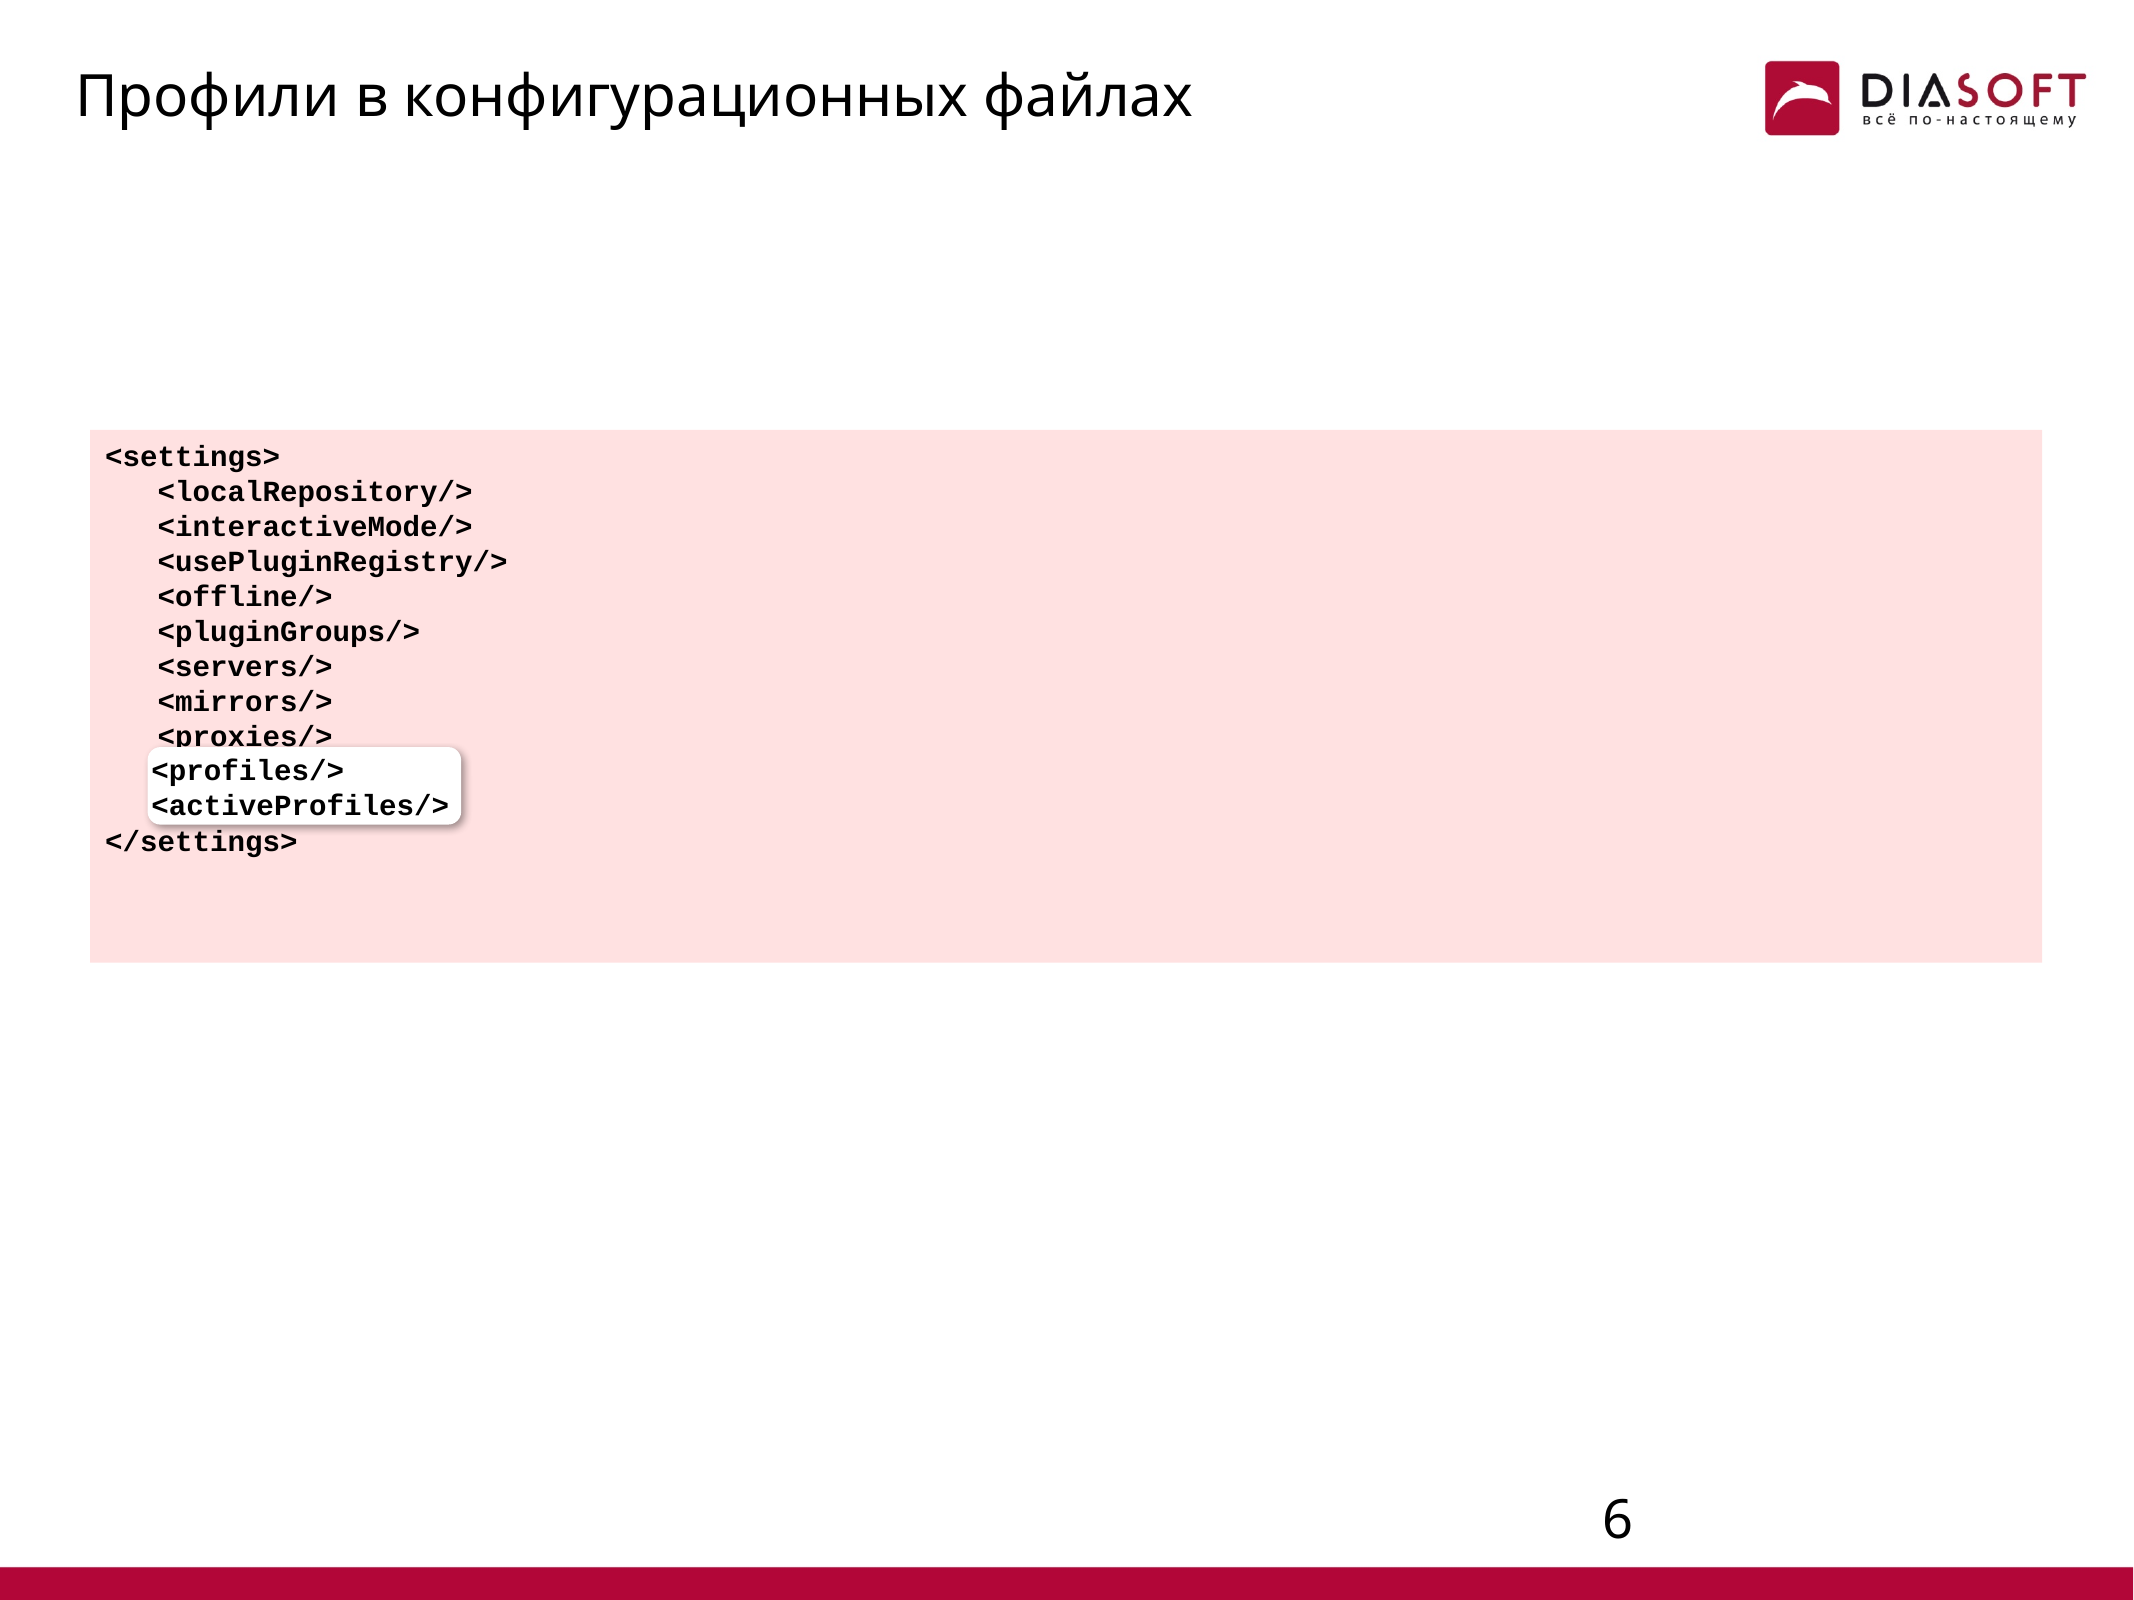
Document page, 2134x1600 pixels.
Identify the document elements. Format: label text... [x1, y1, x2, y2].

title Профили в конфигурационных файлах [60, 45, 1716, 141]
picture [0, 0, 2134, 1600]
slide_number 5 [1587, 1476, 2085, 1557]
text_box <settings> <localRepository/> <interactiveMode/> <usePluginRegistry/> <offline/> <pluginGroups/> <servers/> <mirrors/> <proxies/> <profiles/> <activeProfiles/> </settings> [90, 429, 2043, 963]
text_box <profiles/> <activeProfiles/> [147, 747, 462, 825]
